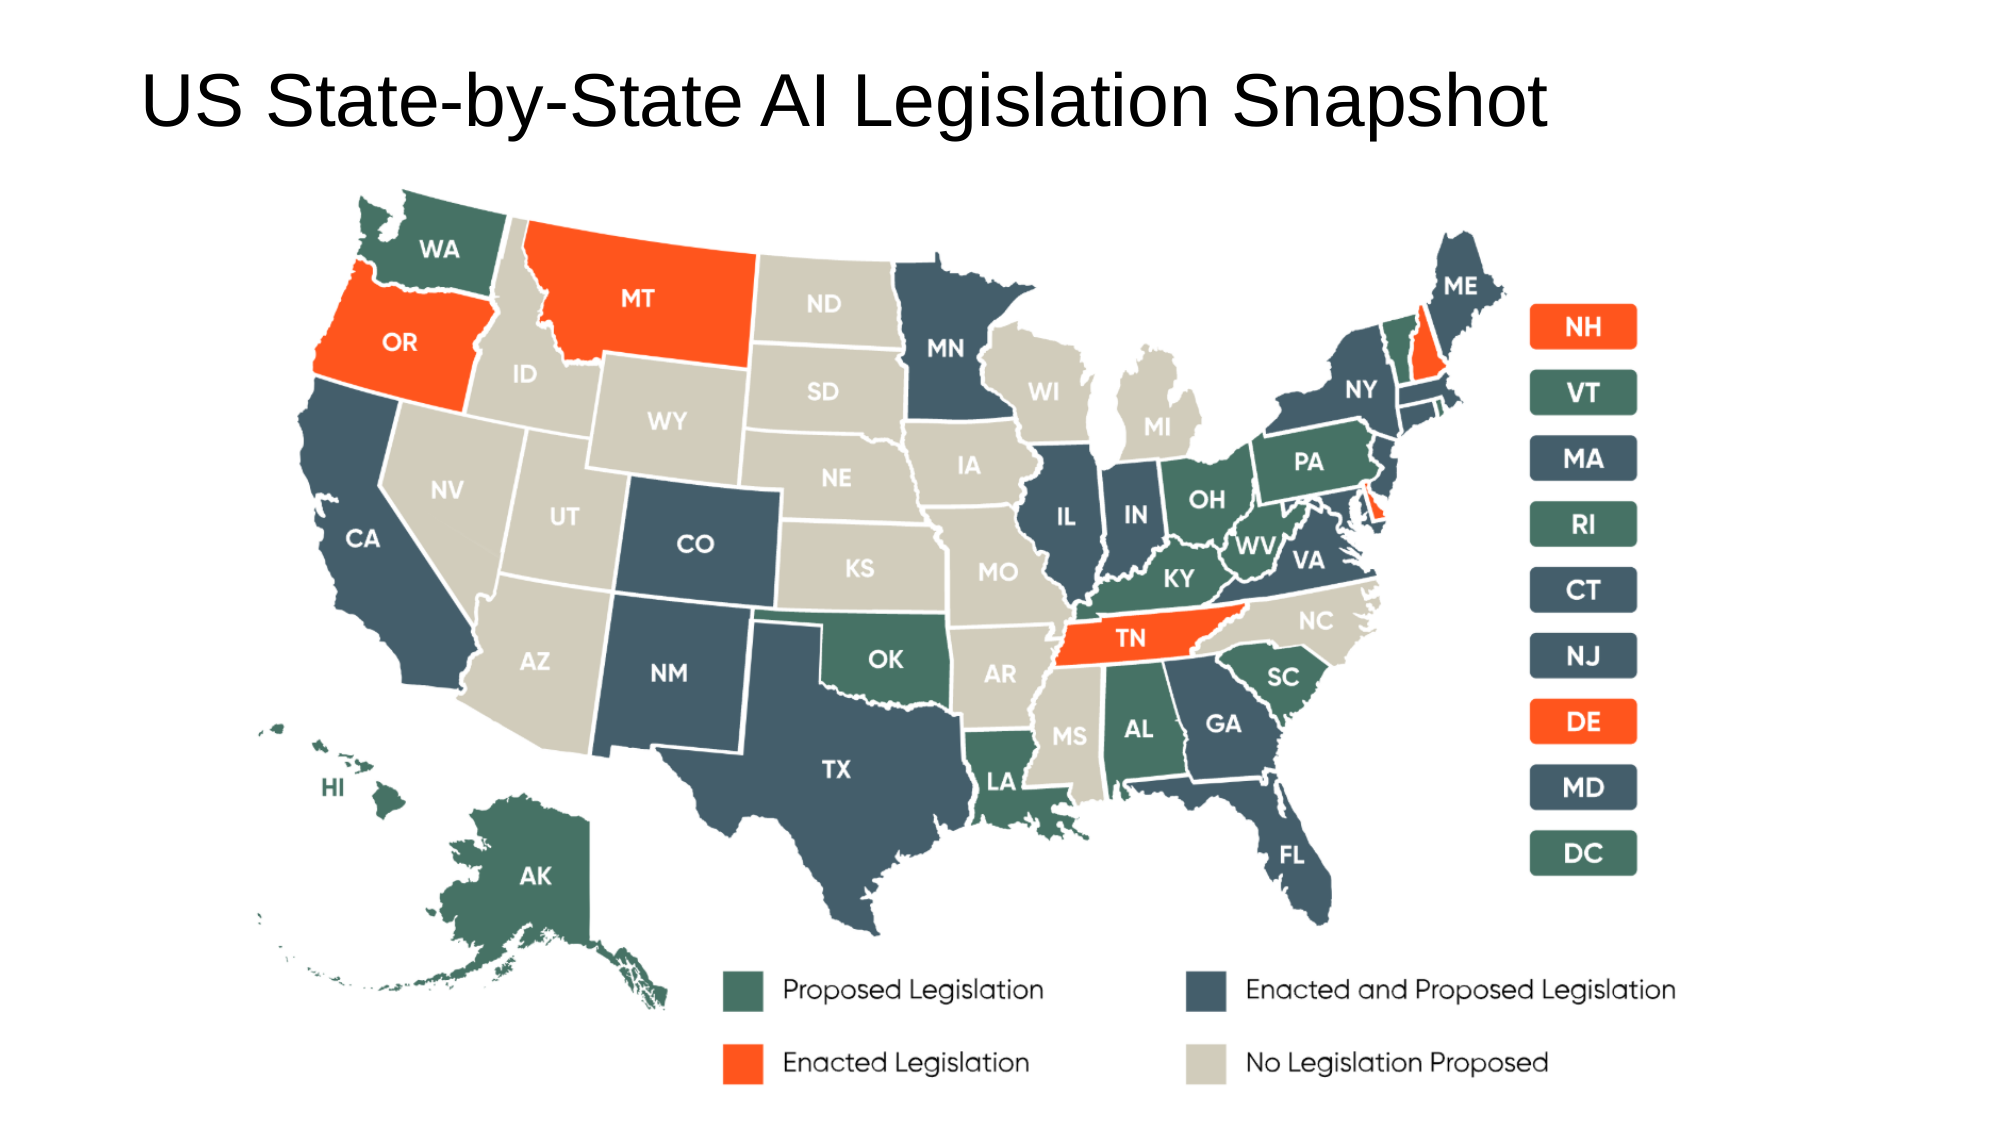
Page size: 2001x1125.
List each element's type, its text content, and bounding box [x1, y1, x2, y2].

picture [236, 177, 1693, 1112]
text_box US State-by-State AI Legislation Snapshot [125, 43, 1851, 162]
